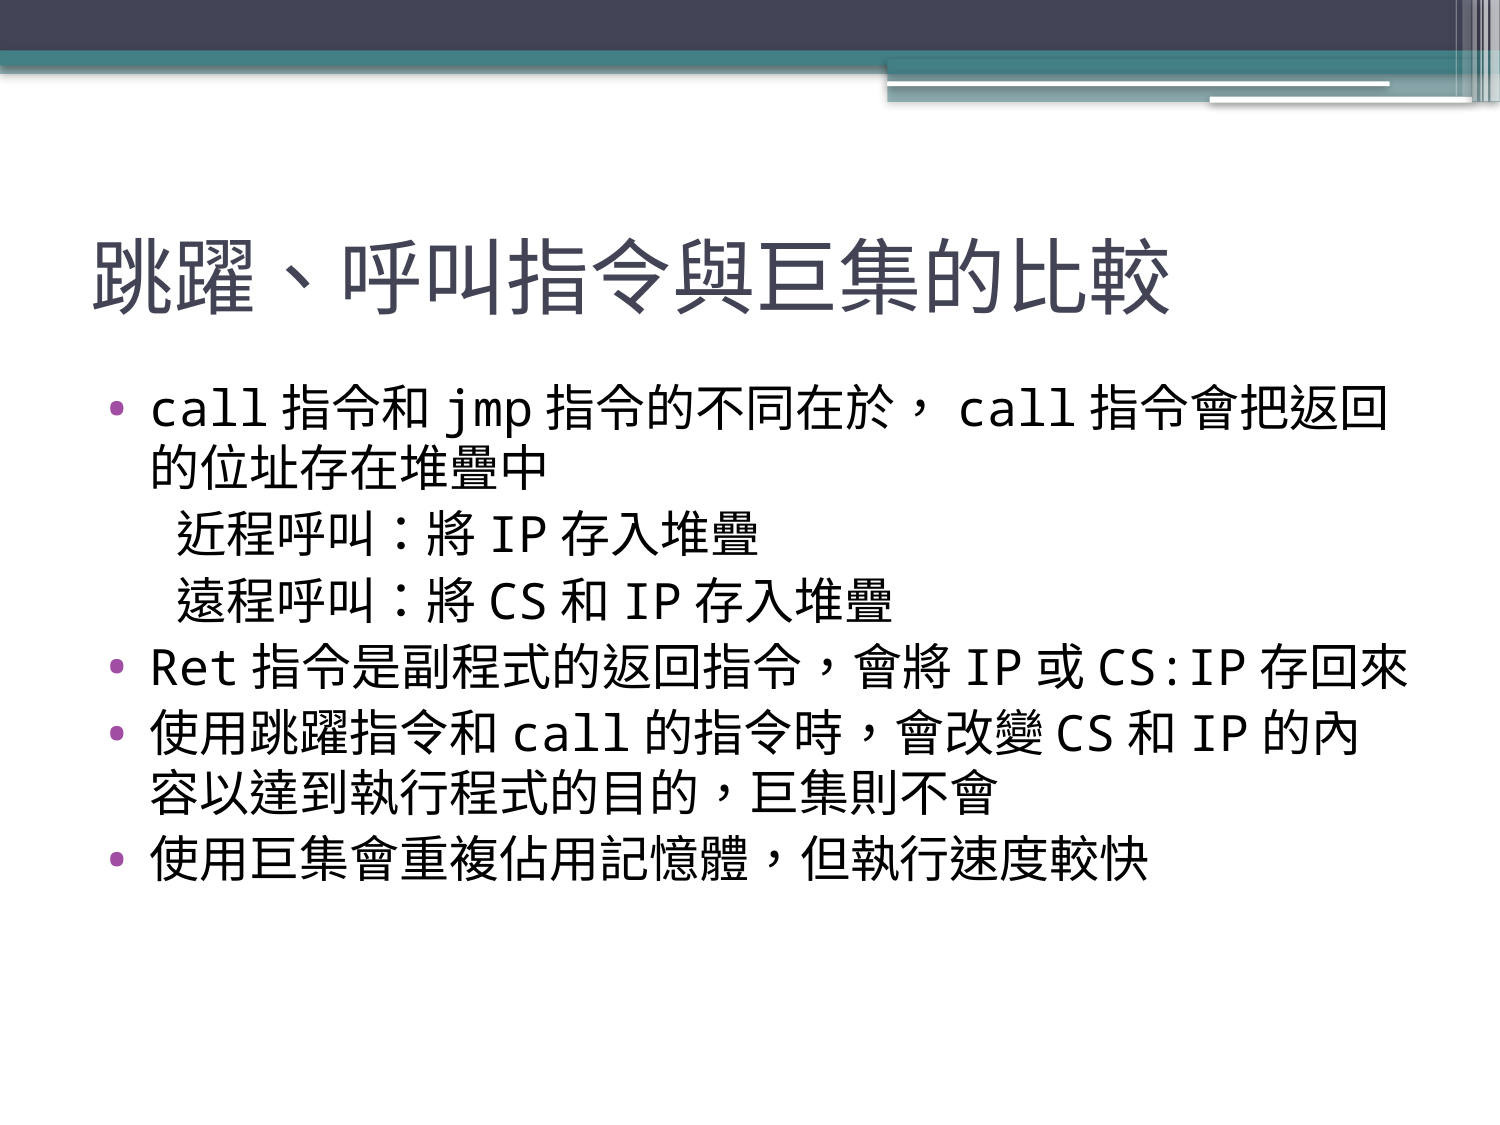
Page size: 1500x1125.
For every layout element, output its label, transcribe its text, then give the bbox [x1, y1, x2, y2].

title 跳躍、呼叫指令與巨集的比較 [75, 187, 1425, 363]
list call指令和jmp指令的不同在於，call指令會把返回的位址存在堆疊中 近程呼叫：將IP存入堆疊 遠程呼叫：將CS和IP存入堆疊 Ret指令是副程式的返回指令，會將IP或CS:IP存回來 使用跳躍指令和call的指令時，會改變CS和IP的內容以達到執行程式的目的，巨集則不會 使用巨集會重複佔用記憶體，但執行速度較快 [75, 369, 1425, 1079]
